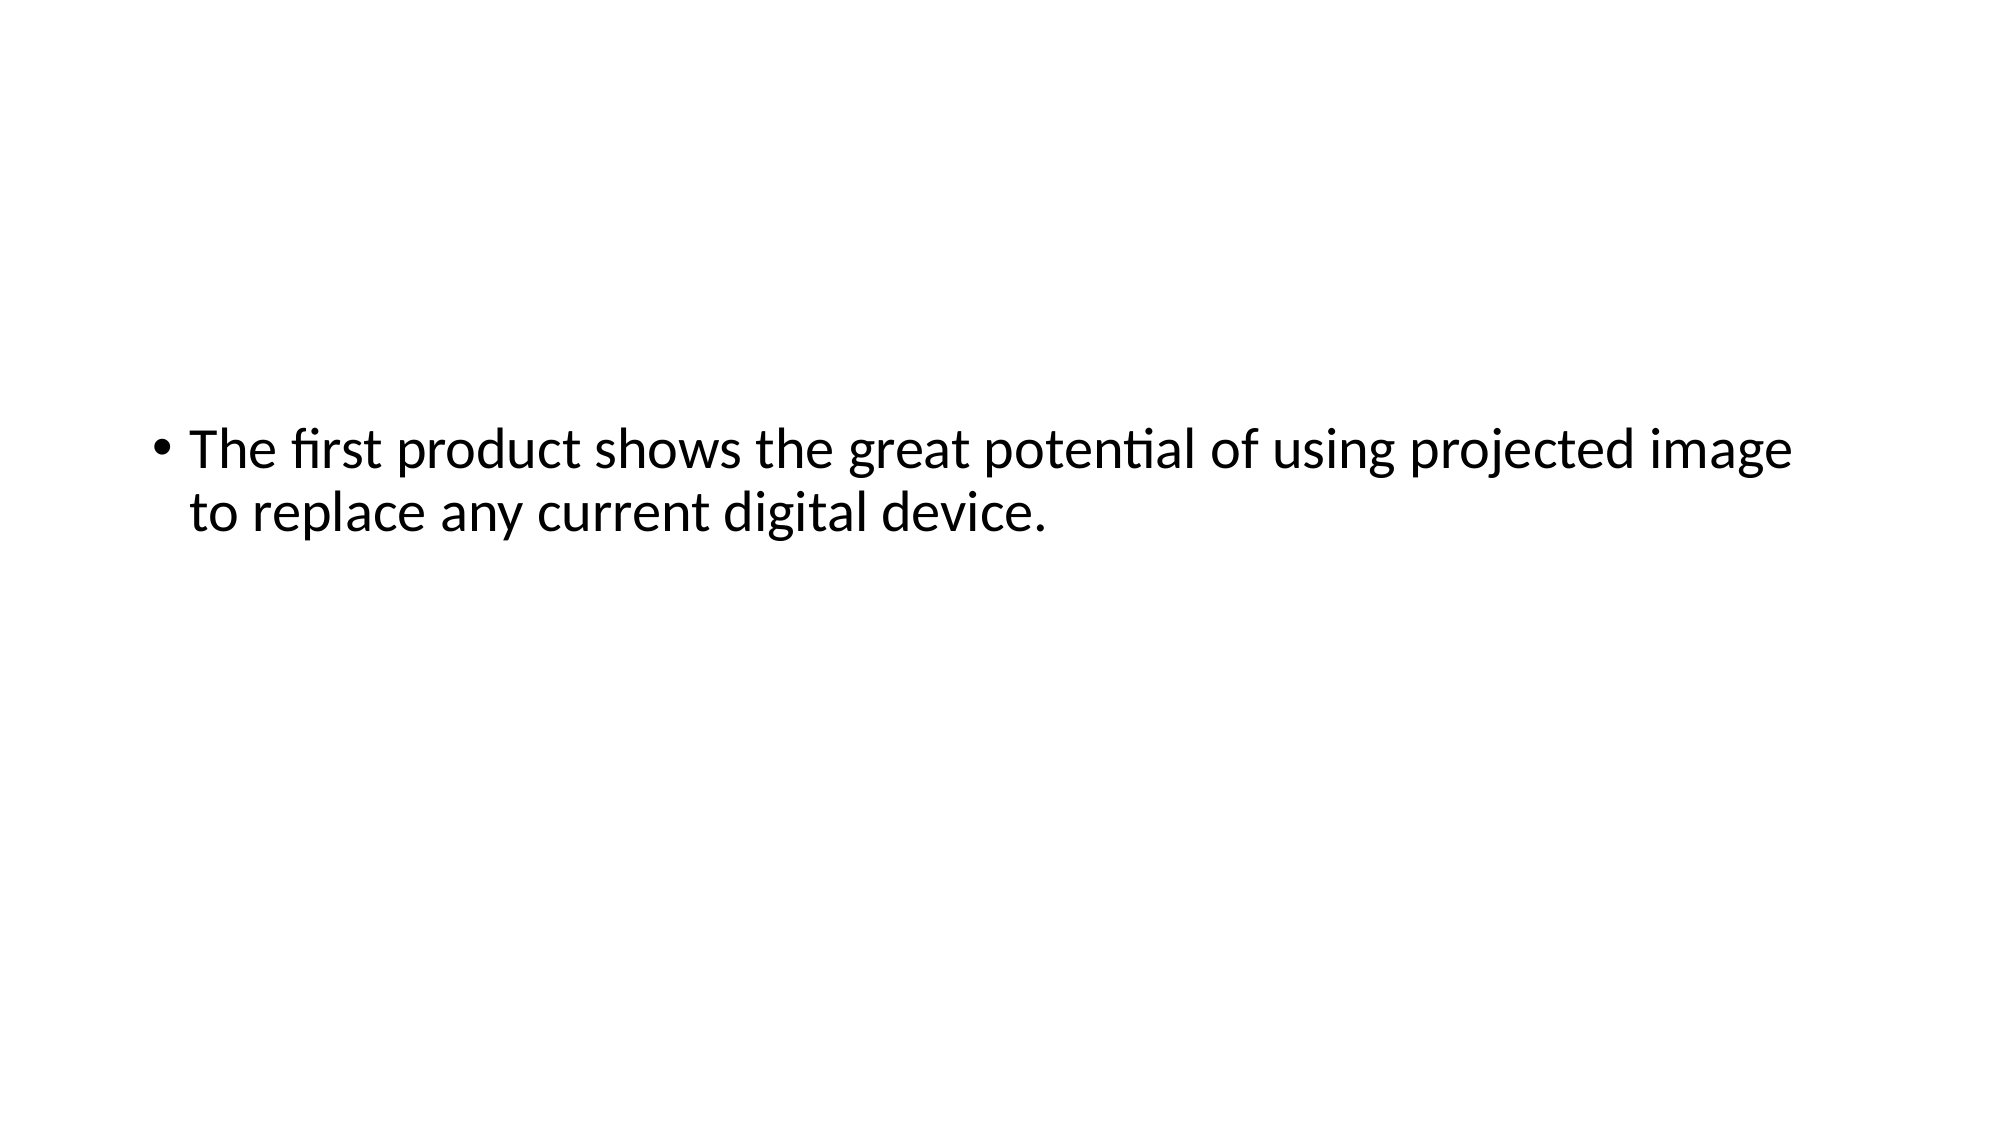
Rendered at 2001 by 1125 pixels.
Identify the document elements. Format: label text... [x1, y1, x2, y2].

list The first product shows the great potential of using projected image to replace any current digital device. [137, 411, 1863, 1125]
